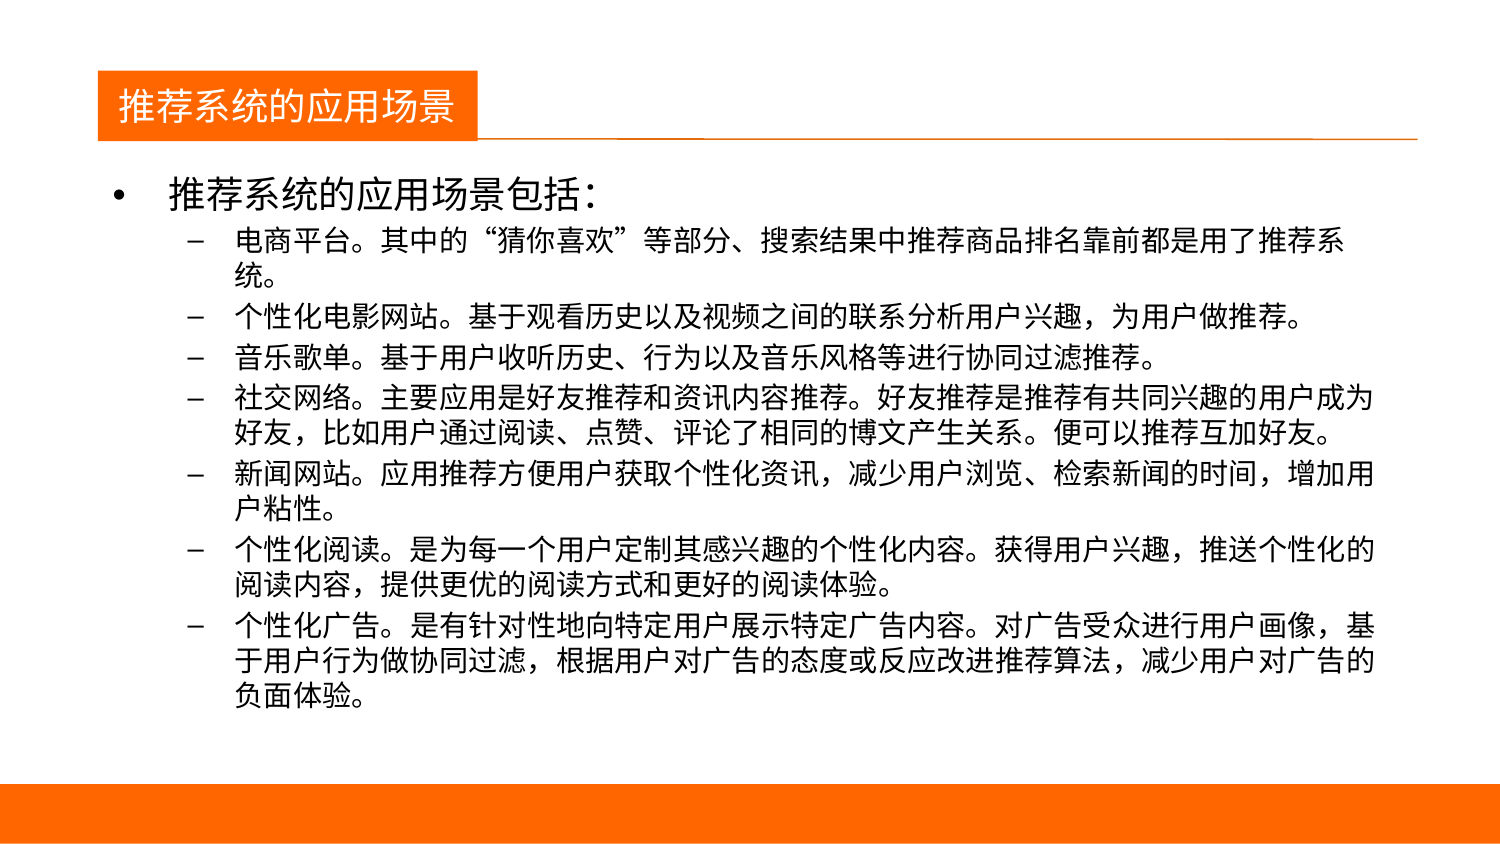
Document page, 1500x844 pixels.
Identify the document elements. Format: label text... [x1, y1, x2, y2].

text_box [99, 70, 130, 147]
text_box [0, 782, 1500, 844]
text_box 推荐系统的应用场景 [96, 68, 480, 143]
text_box 推荐系统的应用场景包括： 电商平台。其中的“猜你喜欢”等部分、搜索结果中推荐商品排名靠前都是用了推荐系统。 个性化电影网站。基于观看历史以及视频之间的联系分析用户兴趣，为用户做推荐。 音乐歌单。基于用户收听历史、行为以及音乐风格等进行协同过滤推荐。 社交网络。主要应用是好友推荐和资讯内容推荐。好友推荐是推荐有共同兴趣的用户成为好友，比如用户通过阅读、点赞、评论了相同的博文产生关系。便可以推荐互加好友。 新闻网站。应用推荐方便用户获取个性化资讯，减少用户浏览、检索新闻的时间，增加用户粘性。 个性化阅读。是为每一个用户定制其感兴趣的个性化内容。获得用户兴趣，推送个性化的阅读内容，提供更优的阅读方式和更好的阅读体验。 个性化广告。是有针对性地向特定用户展示特定广告内容。对广告受众进行用户画像，基于用户行为做协同过滤，根据用户对广告的态度或反应改进推荐算法，减少用户对广告的负面体验。 [97, 164, 1418, 720]
